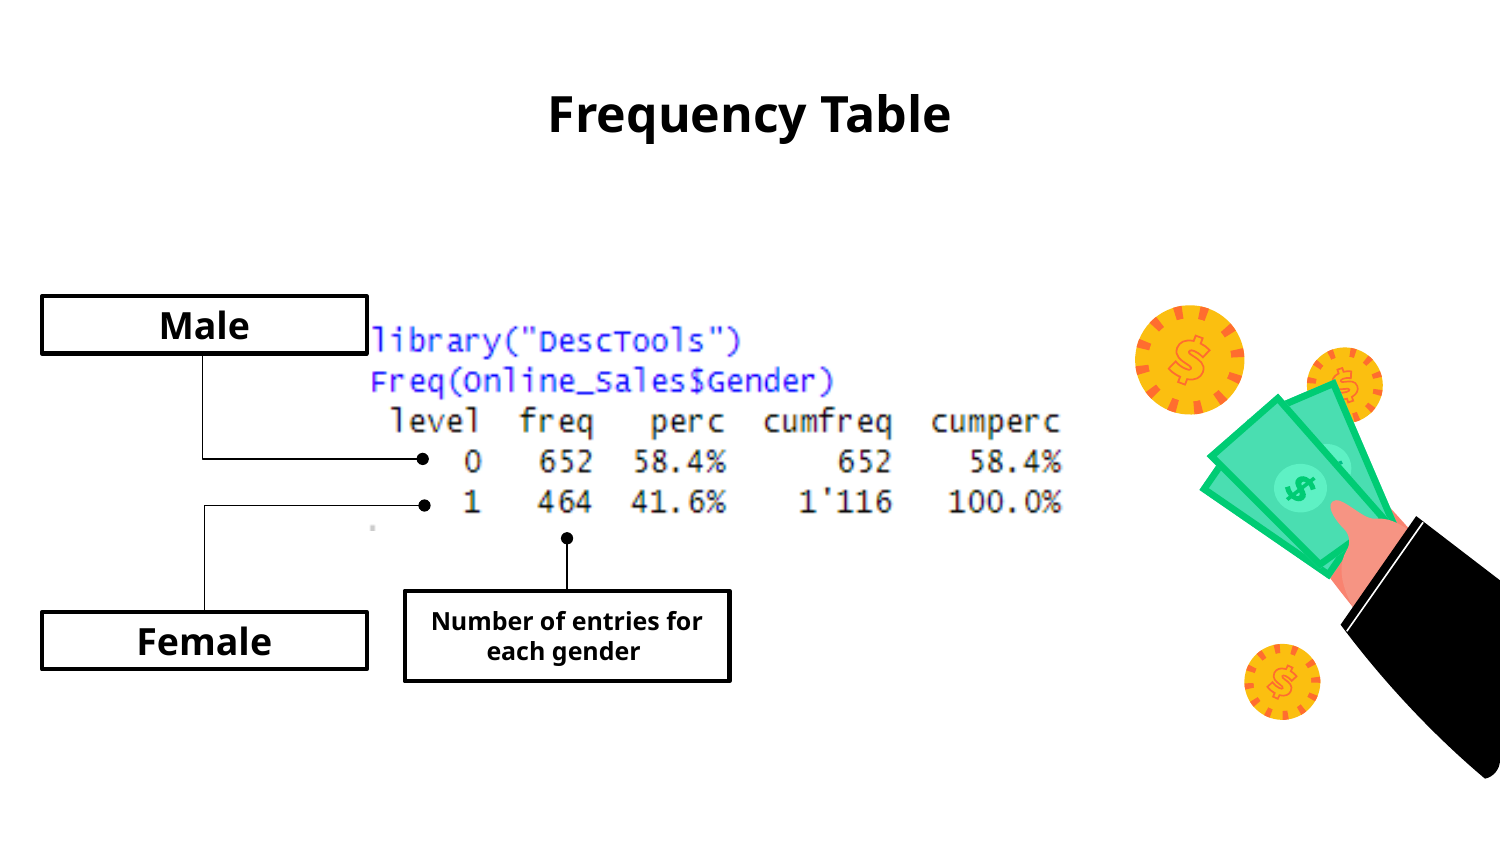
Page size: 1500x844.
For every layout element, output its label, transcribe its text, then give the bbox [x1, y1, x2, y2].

picture [367, 297, 1096, 531]
text_box Male [40, 294, 257, 356]
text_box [1127, 297, 1500, 779]
title Frequency Table [75, 67, 1425, 162]
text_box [260, 448, 369, 670]
text_box Number of entries for each gender [403, 589, 732, 683]
text_box Female [40, 610, 255, 671]
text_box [259, 295, 367, 448]
